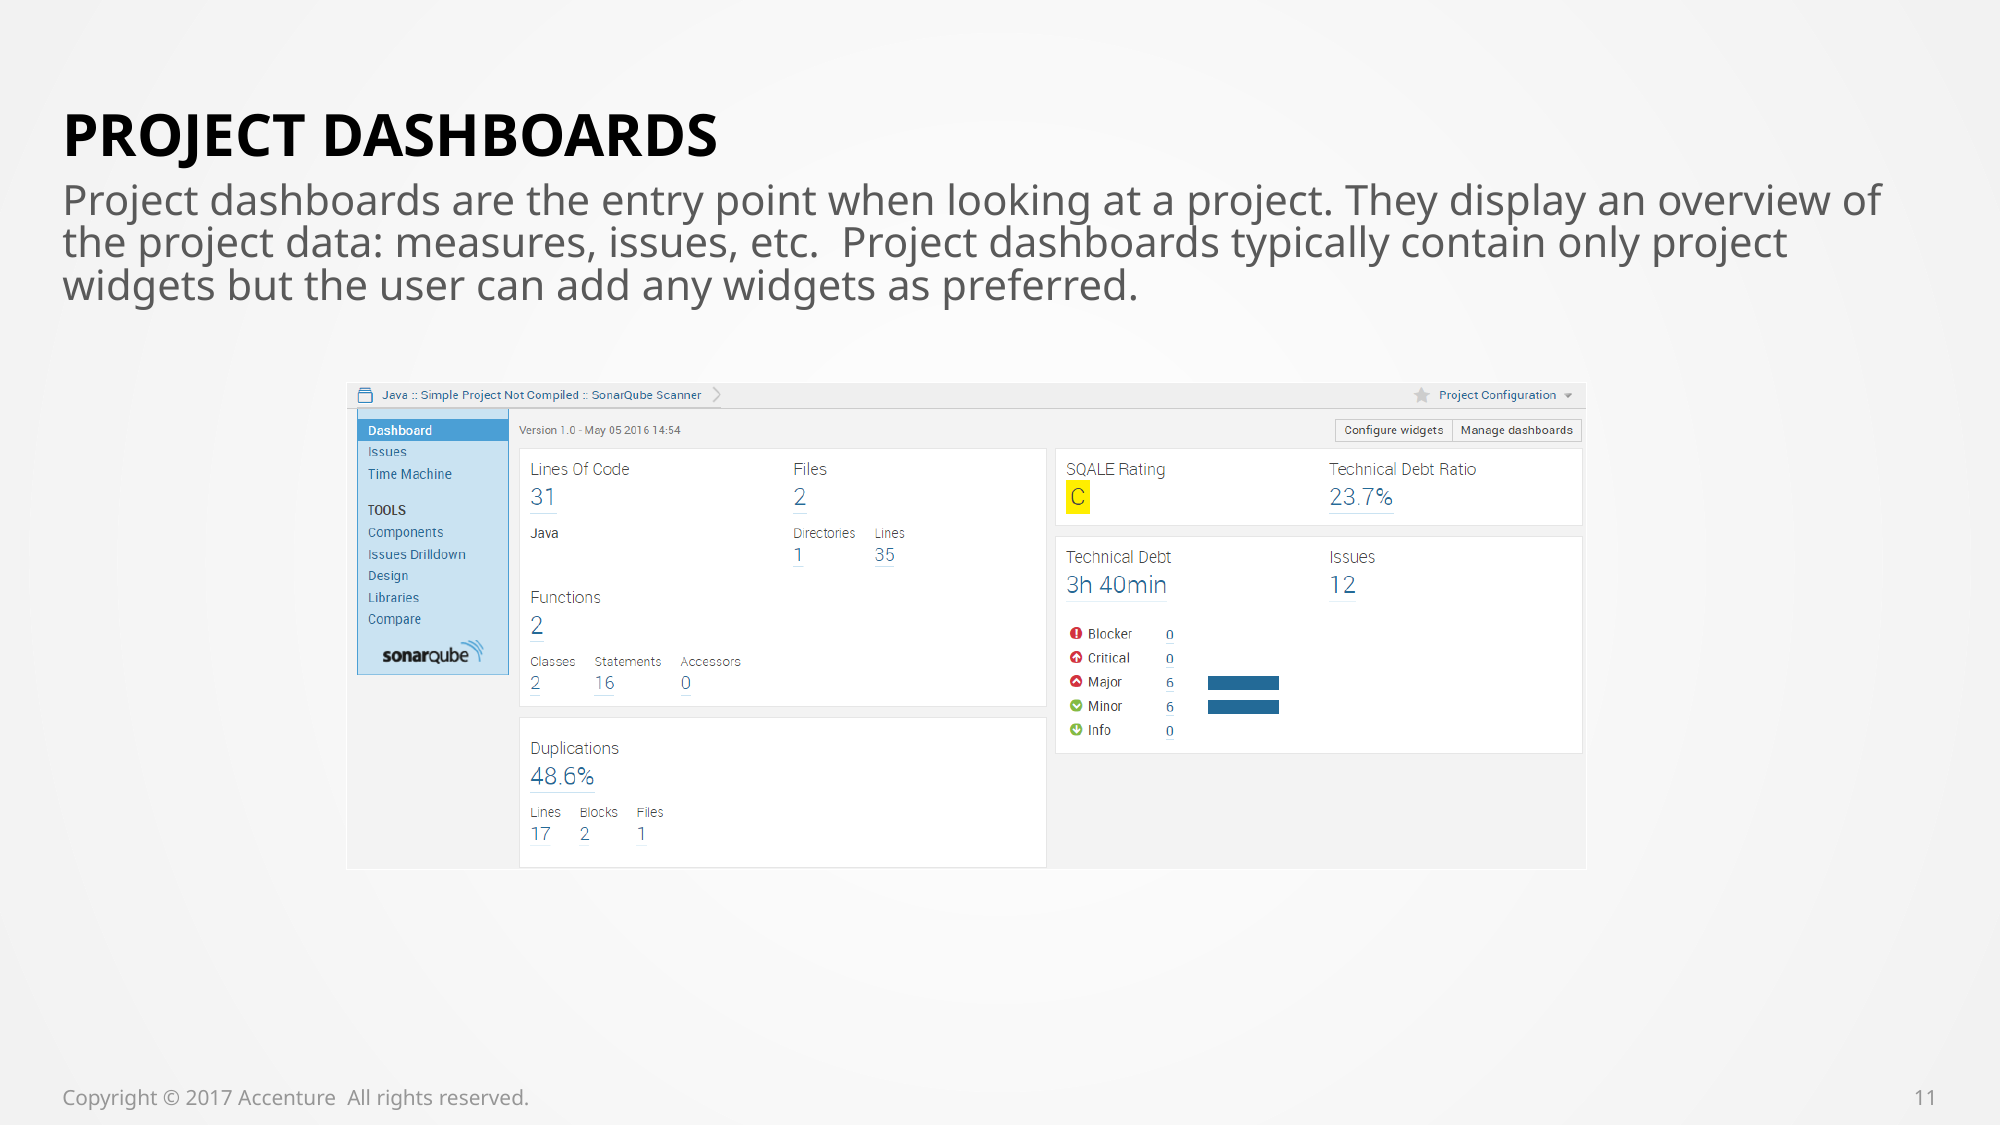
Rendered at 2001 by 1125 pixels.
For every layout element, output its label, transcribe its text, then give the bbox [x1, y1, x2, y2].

slide_number 11 [1887, 1078, 1938, 1113]
footer Copyright © 2017 Accenture All rights reserved. [62, 1078, 1000, 1113]
picture [346, 382, 1587, 870]
list Project dashboards are the entry point when looking at a project. They display an overview of the project data: measures, issues, etc. Project dashboards typically contain only project widgets but the user can add any widgets as preferred. [62, 166, 1938, 232]
title Project Dashboards [62, 0, 1938, 166]
